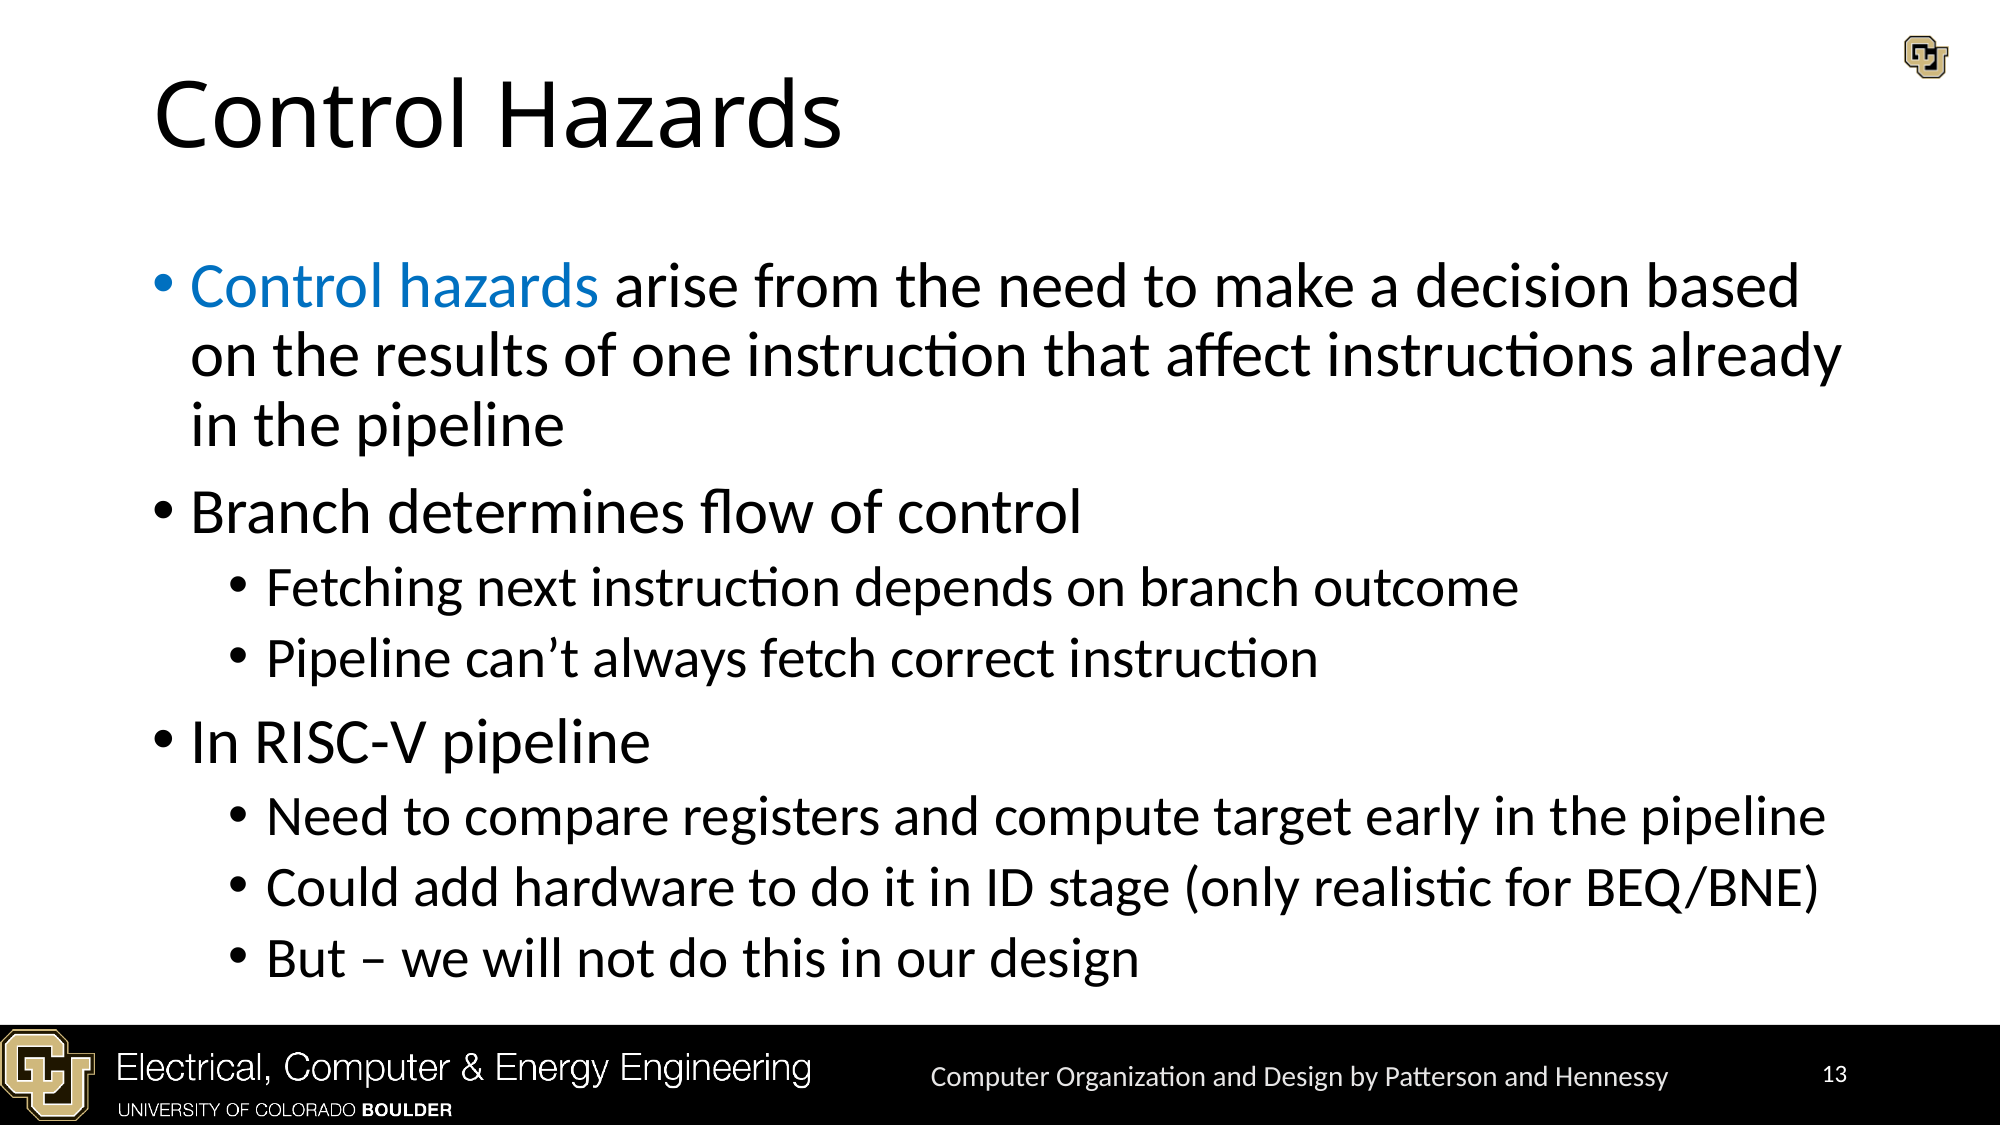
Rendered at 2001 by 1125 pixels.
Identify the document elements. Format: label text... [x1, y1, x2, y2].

footer Computer Organization and Design by Patterson and Hennessy [0, 1024, 2000, 1125]
list Control hazards arise from the need to make a decision based on the results of one instruction that affect instructions already in the pipeline Branch determines flow of control Fetching next instruction depends on branch outcome Pipeline can’t always fetch correct instruction In RISC-V pipeline Need to compare registers and compute target early in the pipeline Could add hardware to do it in ID stage (only realistic for BEQ/BNE) But – we will not do this in our design [137, 243, 1863, 1003]
title Control Hazards [137, 8, 1863, 227]
picture [1899, 32, 1958, 87]
slide_number 13 [1412, 1042, 1863, 1103]
picture [0, 1029, 810, 1121]
